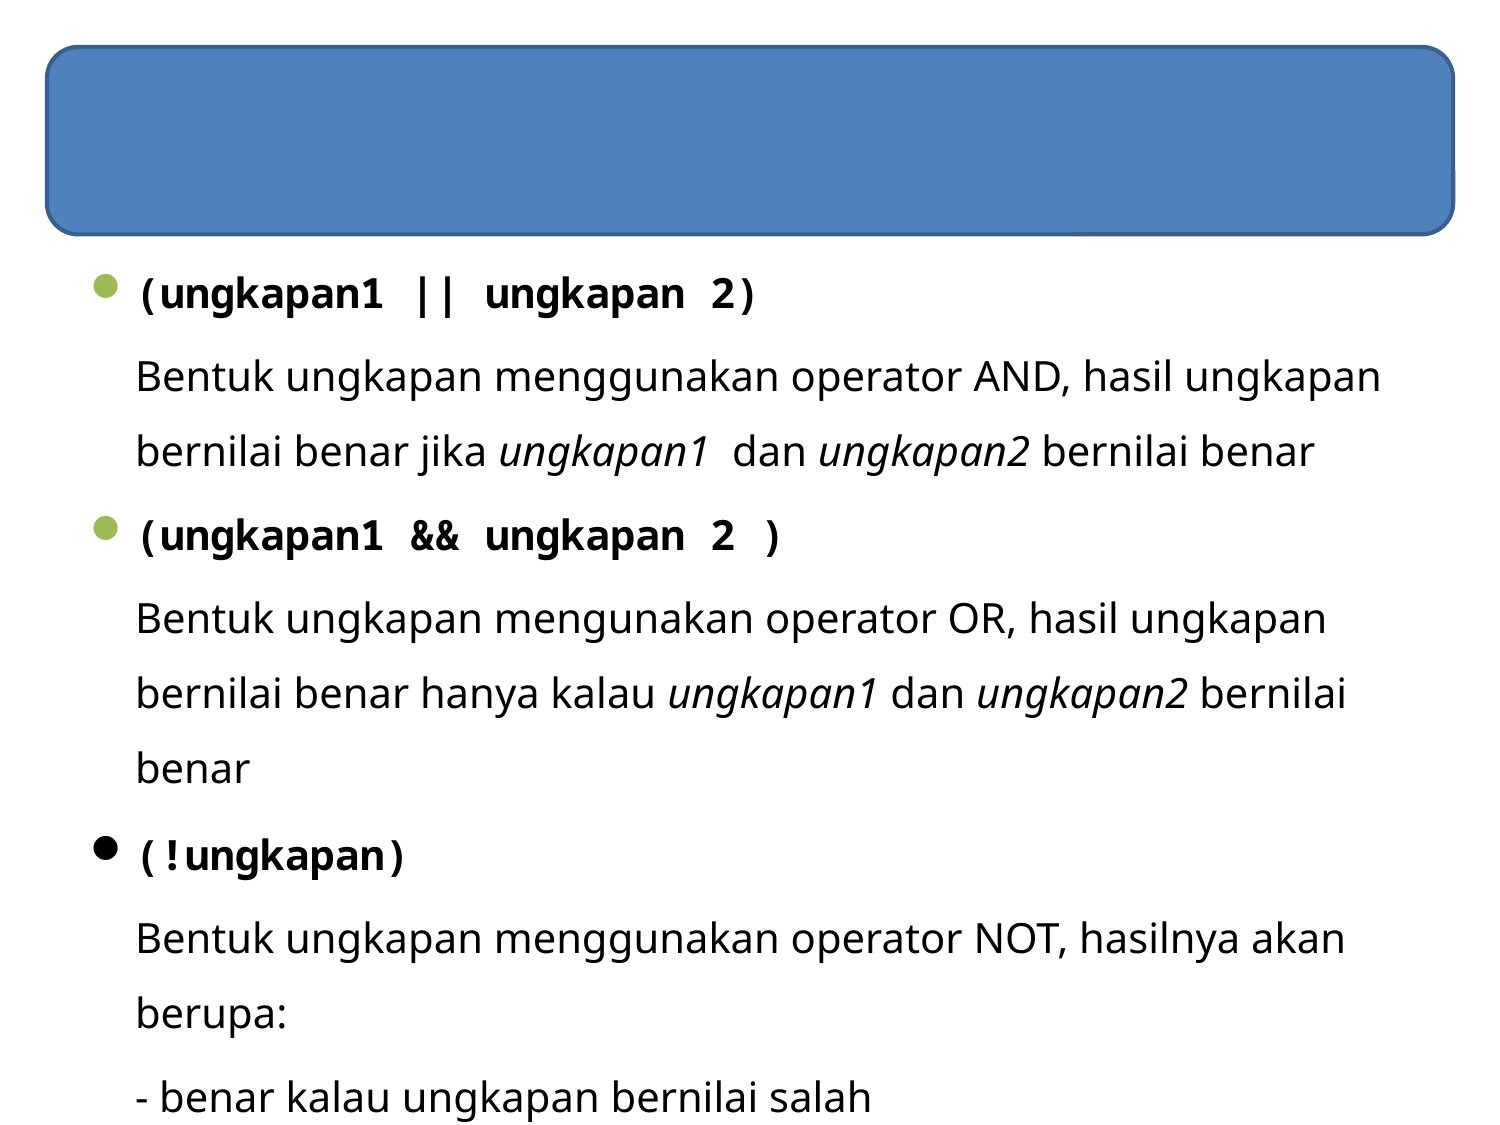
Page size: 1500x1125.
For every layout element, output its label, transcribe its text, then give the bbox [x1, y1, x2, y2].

list (ungkapan1 || ungkapan 2) Bentuk ungkapan menggunakan operator AND, hasil ungkapan bernilai benar jika ungkapan1 dan ungkapan2 bernilai benar (ungkapan1 && ungkapan 2 ) Bentuk ungkapan mengunakan operator OR, hasil ungkapan bernilai benar hanya kalau ungkapan1 dan ungkapan2 bernilai benar (!ungkapan) Bentuk ungkapan menggunakan operator NOT, hasilnya akan berupa: - benar kalau ungkapan bernilai salah - salah kalau ungkapan bernilai benar [75, 234, 1425, 977]
